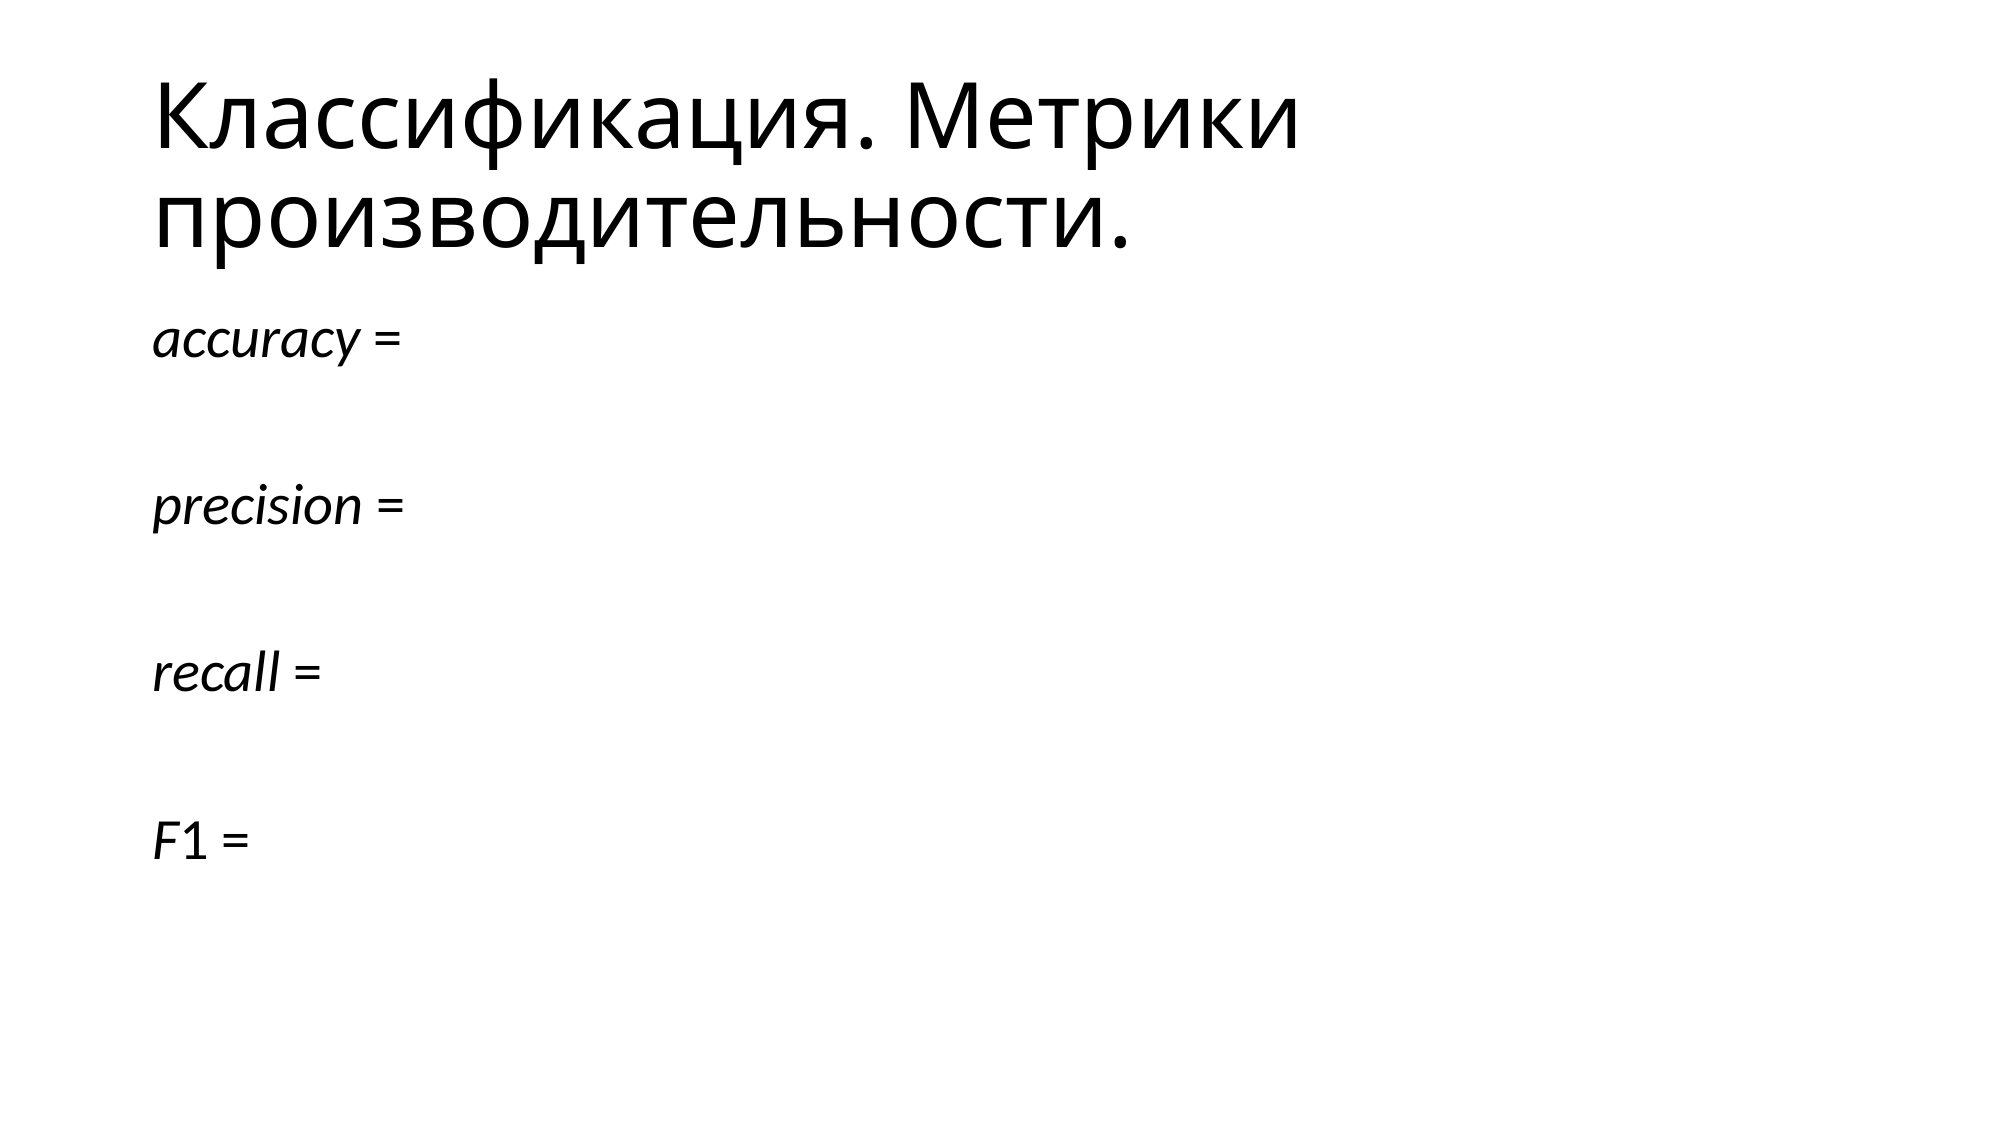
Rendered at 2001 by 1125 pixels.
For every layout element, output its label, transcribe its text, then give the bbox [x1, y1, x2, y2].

title Классификация. Метрики производительности. [137, 59, 1863, 278]
